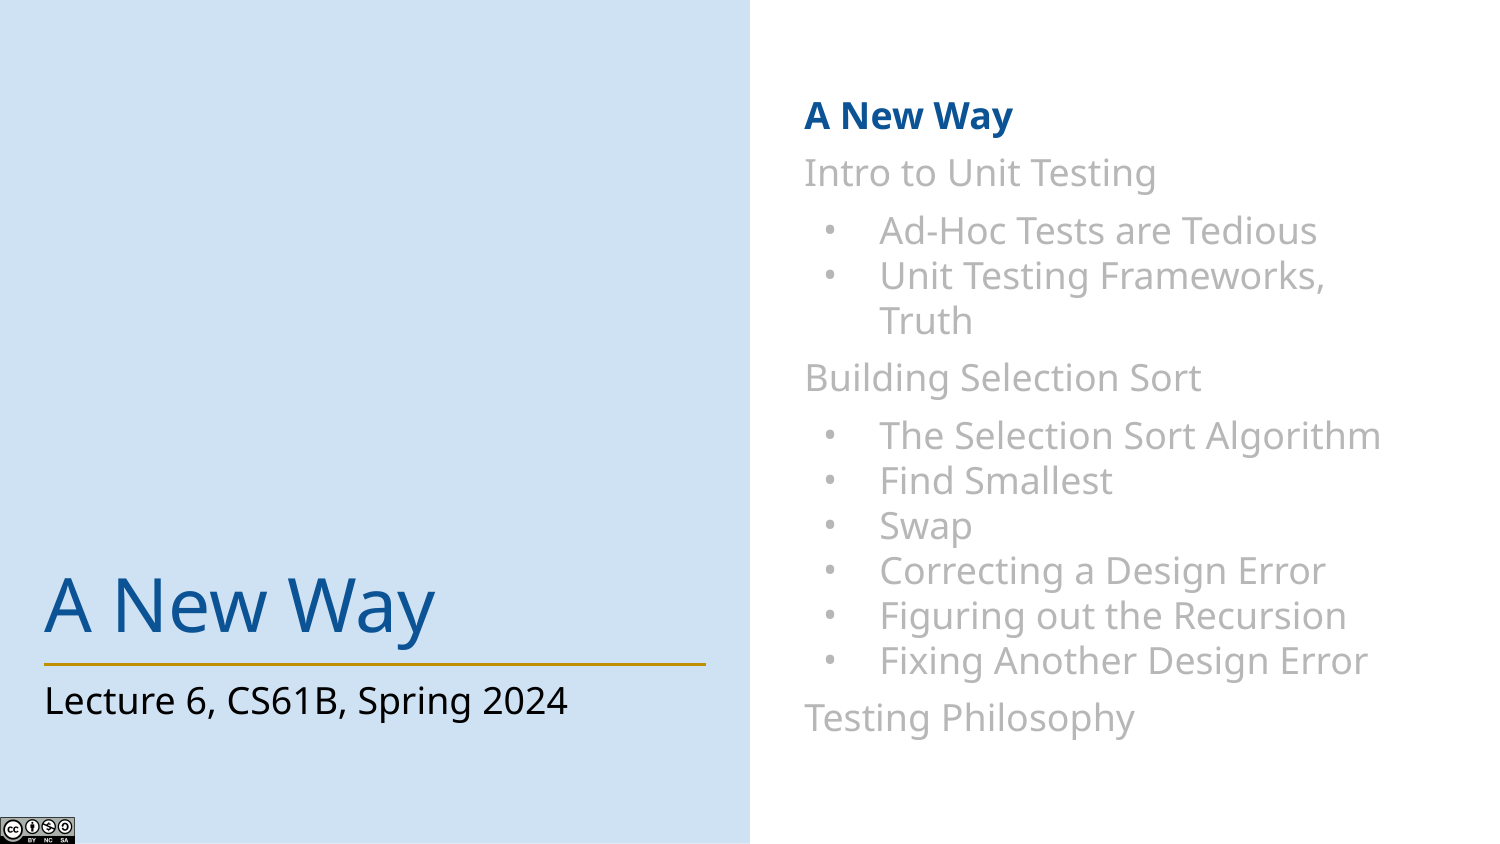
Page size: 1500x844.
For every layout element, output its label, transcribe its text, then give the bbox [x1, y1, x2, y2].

list A New Way Intro to Unit Testing Ad-Hoc Tests are Tedious Unit Testing Frameworks, Truth Building Selection Sort The Selection Sort Algorithm Find Smallest Swap Correcting a Design Error Figuring out the Recursion Fixing Another Design Error Testing Philosophy [789, 65, 1446, 765]
subtitle Lecture 6, CS61B, Spring 2024 [29, 667, 712, 732]
picture [0, 817, 75, 844]
title A New Way [29, 328, 692, 663]
